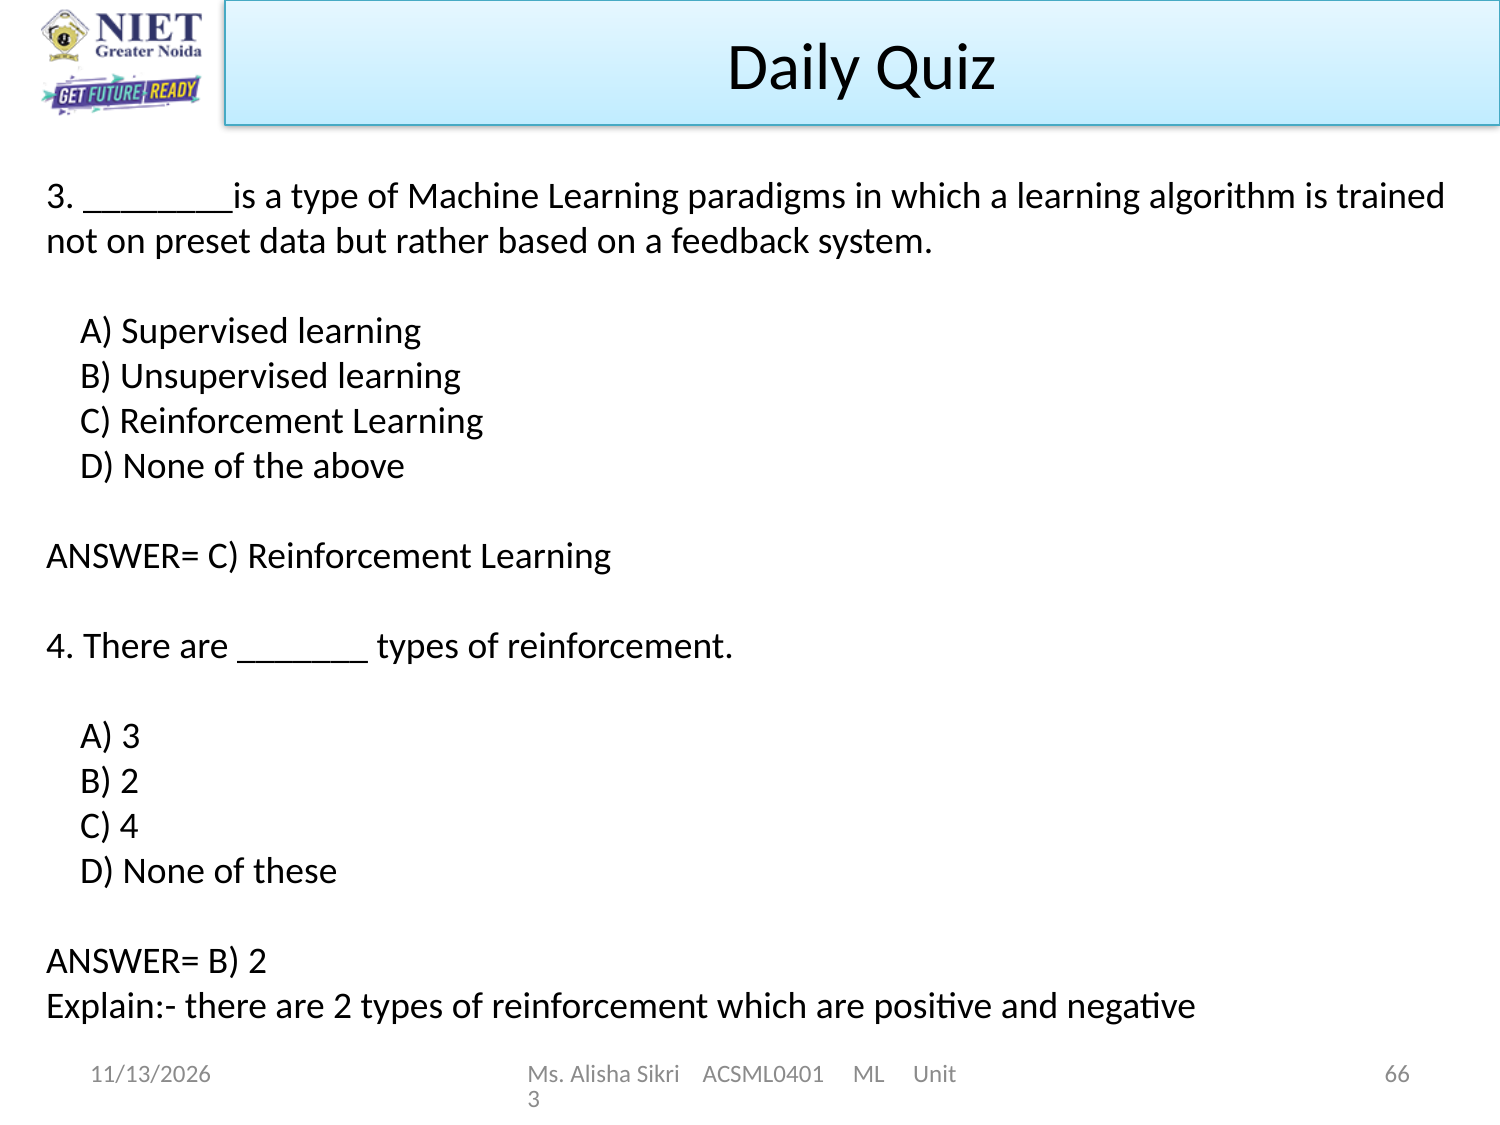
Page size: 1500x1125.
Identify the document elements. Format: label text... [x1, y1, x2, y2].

text_box Daily Quiz [224, 0, 1500, 126]
picture [4, 0, 224, 125]
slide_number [75, 1042, 425, 1103]
text_box 3. ________is a type of Machine Learning paradigms in which a learning algorithm is trained not on preset data but rather based on a feedback system. A) Supervised learning B) Unsupervised learning C) Reinforcement Learning D) None of the above ANSWER= C) Reinforcement Learning 4. There are _______ types of reinforcement. A) 3 B) 2 C) 4 D) None of these ANSWER= B) 2 Explain:- there are 2 types of reinforcement which are positive and negative [31, 164, 1469, 1034]
footer Ms. Alisha Sikri ACSML0401 ML Unit 3 [512, 1042, 988, 1103]
slide_number 66 [1074, 1042, 1425, 1103]
